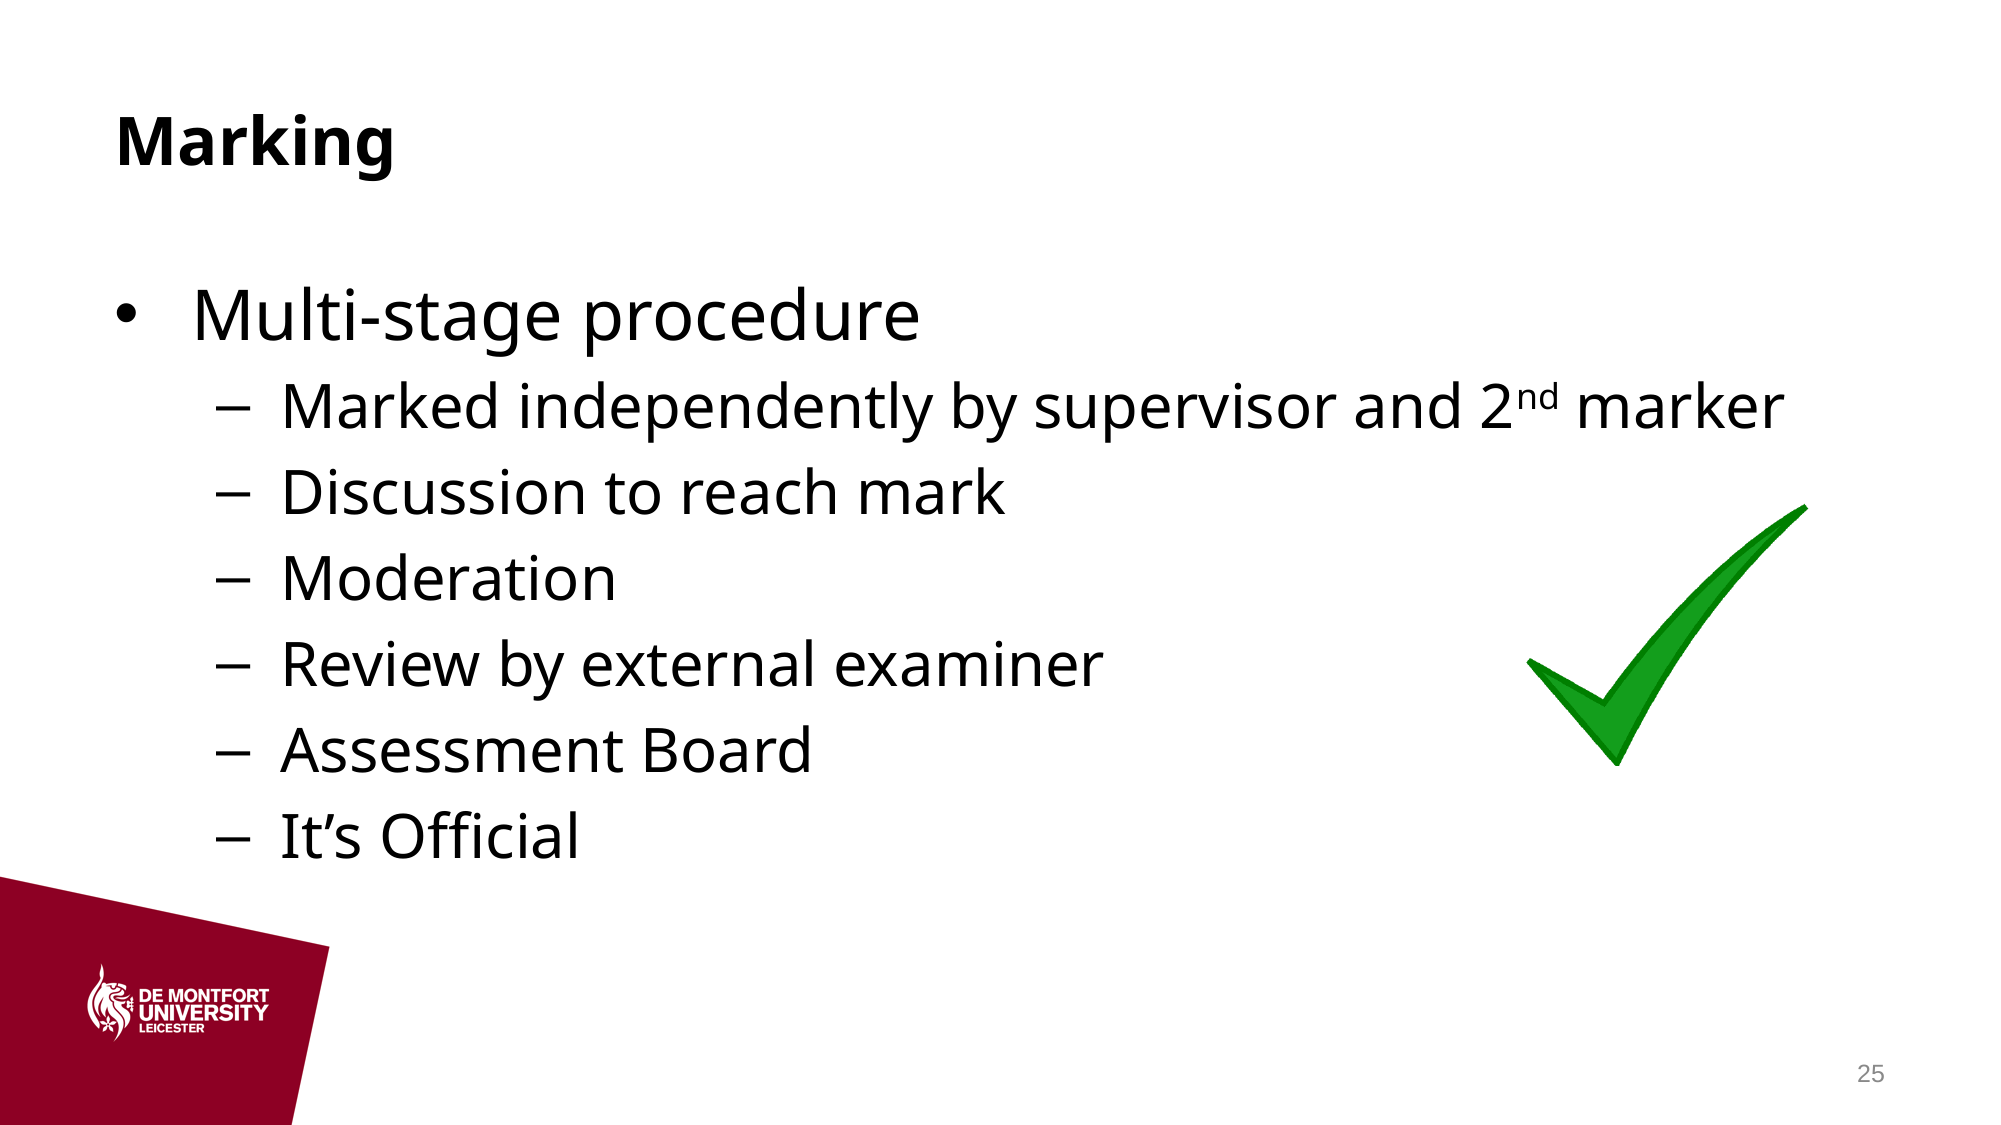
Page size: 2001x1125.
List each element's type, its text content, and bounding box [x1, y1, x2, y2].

slide_number 25 [1433, 1042, 1901, 1103]
title Marking [99, 45, 1901, 233]
picture [0, 0, 2000, 1125]
list Multi-stage procedure Marked independently by supervisor and 2nd marker Discussion to reach mark Moderation Review by external examiner Assessment Board It’s Official [99, 262, 1901, 892]
